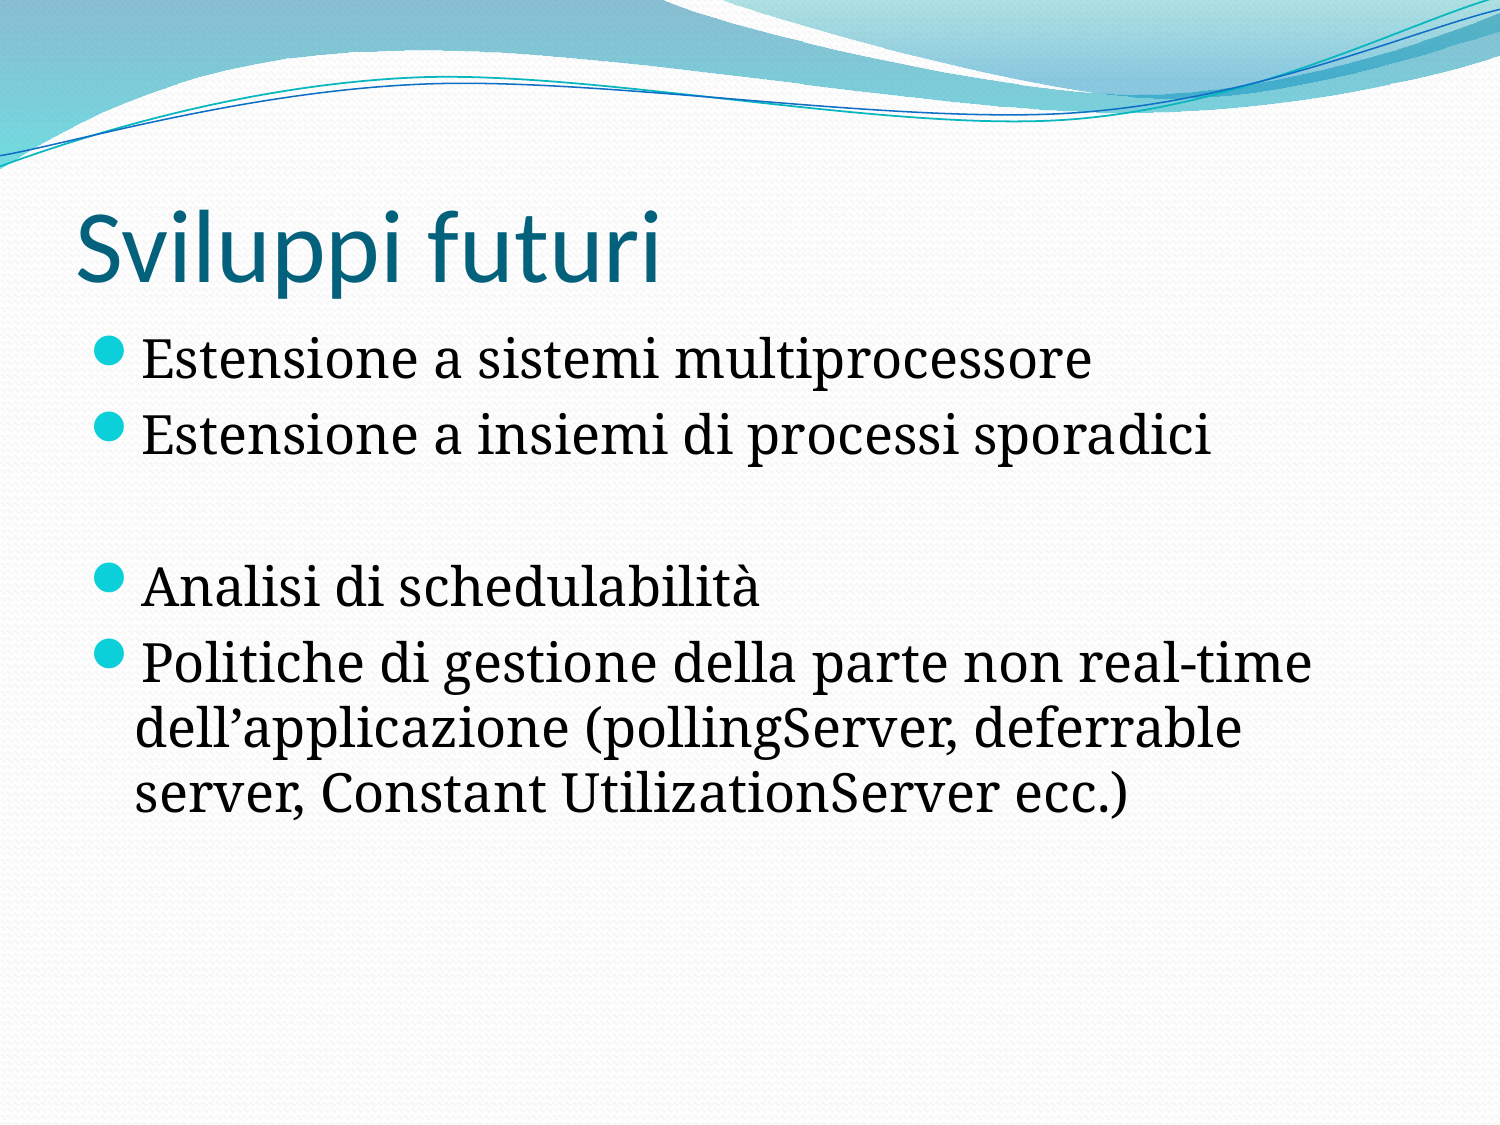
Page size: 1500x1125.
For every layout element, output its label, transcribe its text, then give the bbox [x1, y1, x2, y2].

title Sviluppi futuri [75, 115, 1425, 303]
list Estensione a sistemi multiprocessore Estensione a insiemi di processi sporadici Analisi di schedulabilità Politiche di gestione della parte non real-time dell’applicazione (pollingServer, deferrable server, Constant UtilizationServer ecc.) [75, 317, 1425, 1038]
